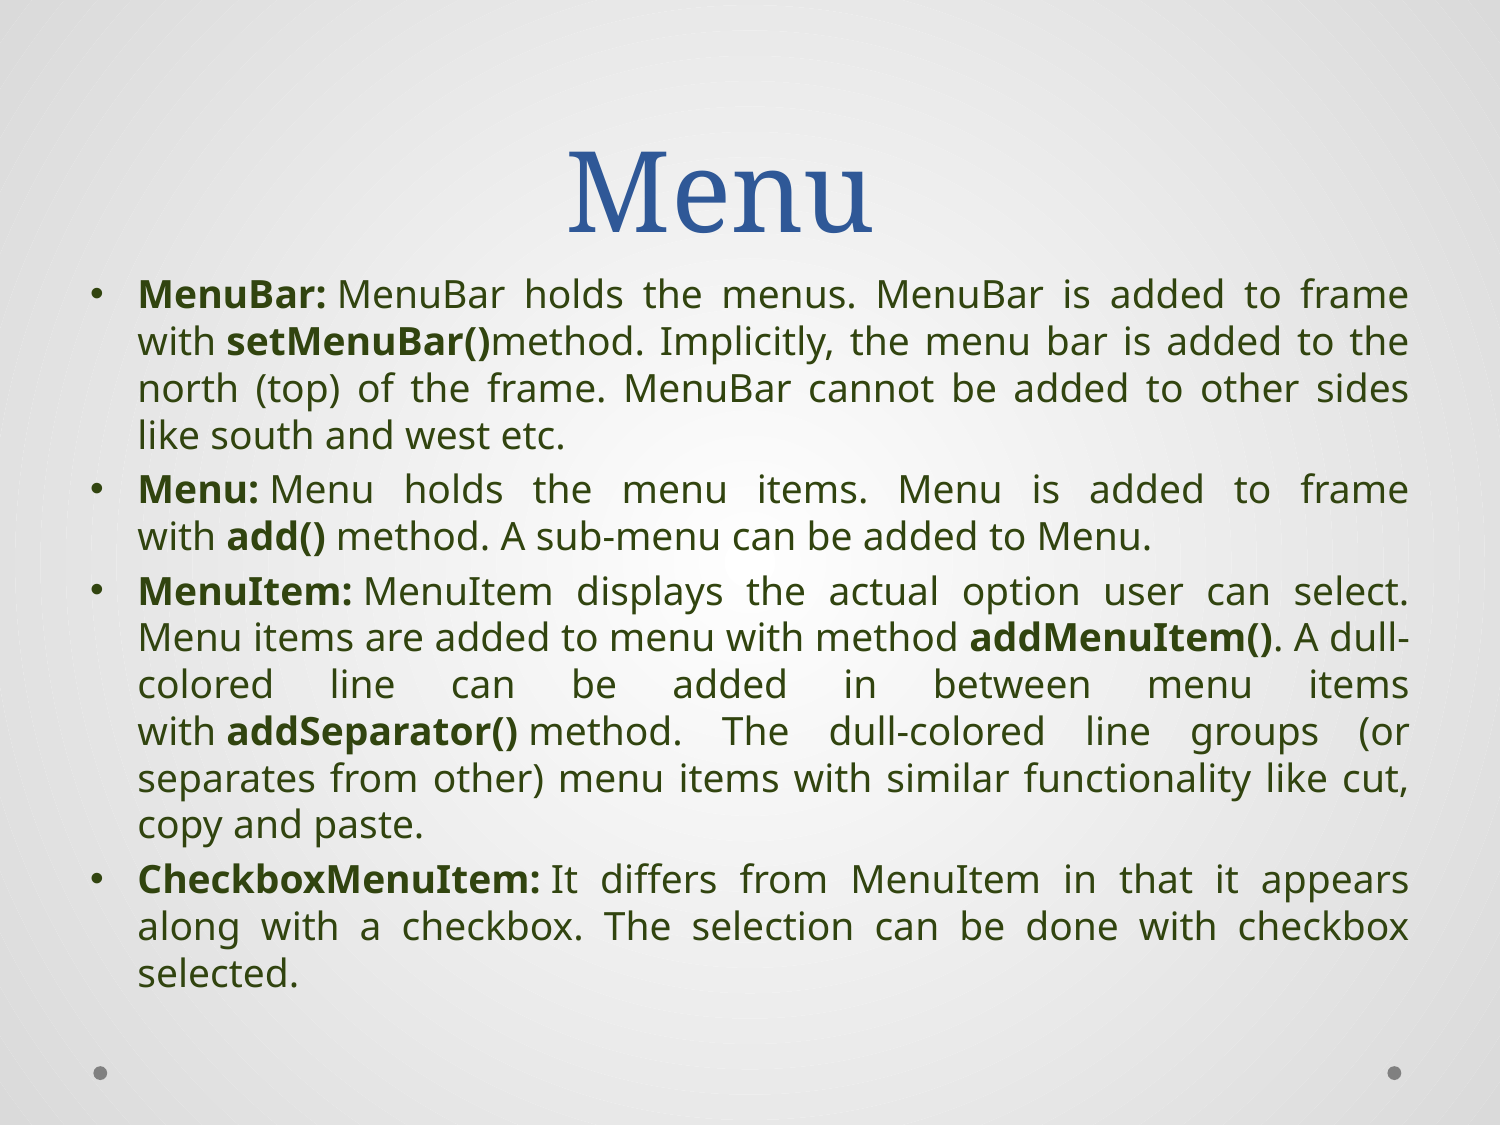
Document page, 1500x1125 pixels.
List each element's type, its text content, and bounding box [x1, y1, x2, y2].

list MenuBar: MenuBar holds the menus. MenuBar is added to frame with setMenuBar()method. Implicitly, the menu bar is added to the north (top) of the frame. MenuBar cannot be added to other sides like south and west etc. Menu: Menu holds the menu items. Menu is added to frame with add() method. A sub-menu can be added to Menu. MenuItem: MenuItem displays the actual option user can select. Menu items are added to menu with method addMenuItem(). A dull-colored line can be added in between menu items with addSeparator() method. The dull-colored line groups (or separates from other) menu items with similar functionality like cut, copy and paste. CheckboxMenuItem: It differs from MenuItem in that it appears along with a checkbox. The selection can be done with checkbox selected. [75, 262, 1425, 1005]
title Menu [75, 0, 1425, 262]
